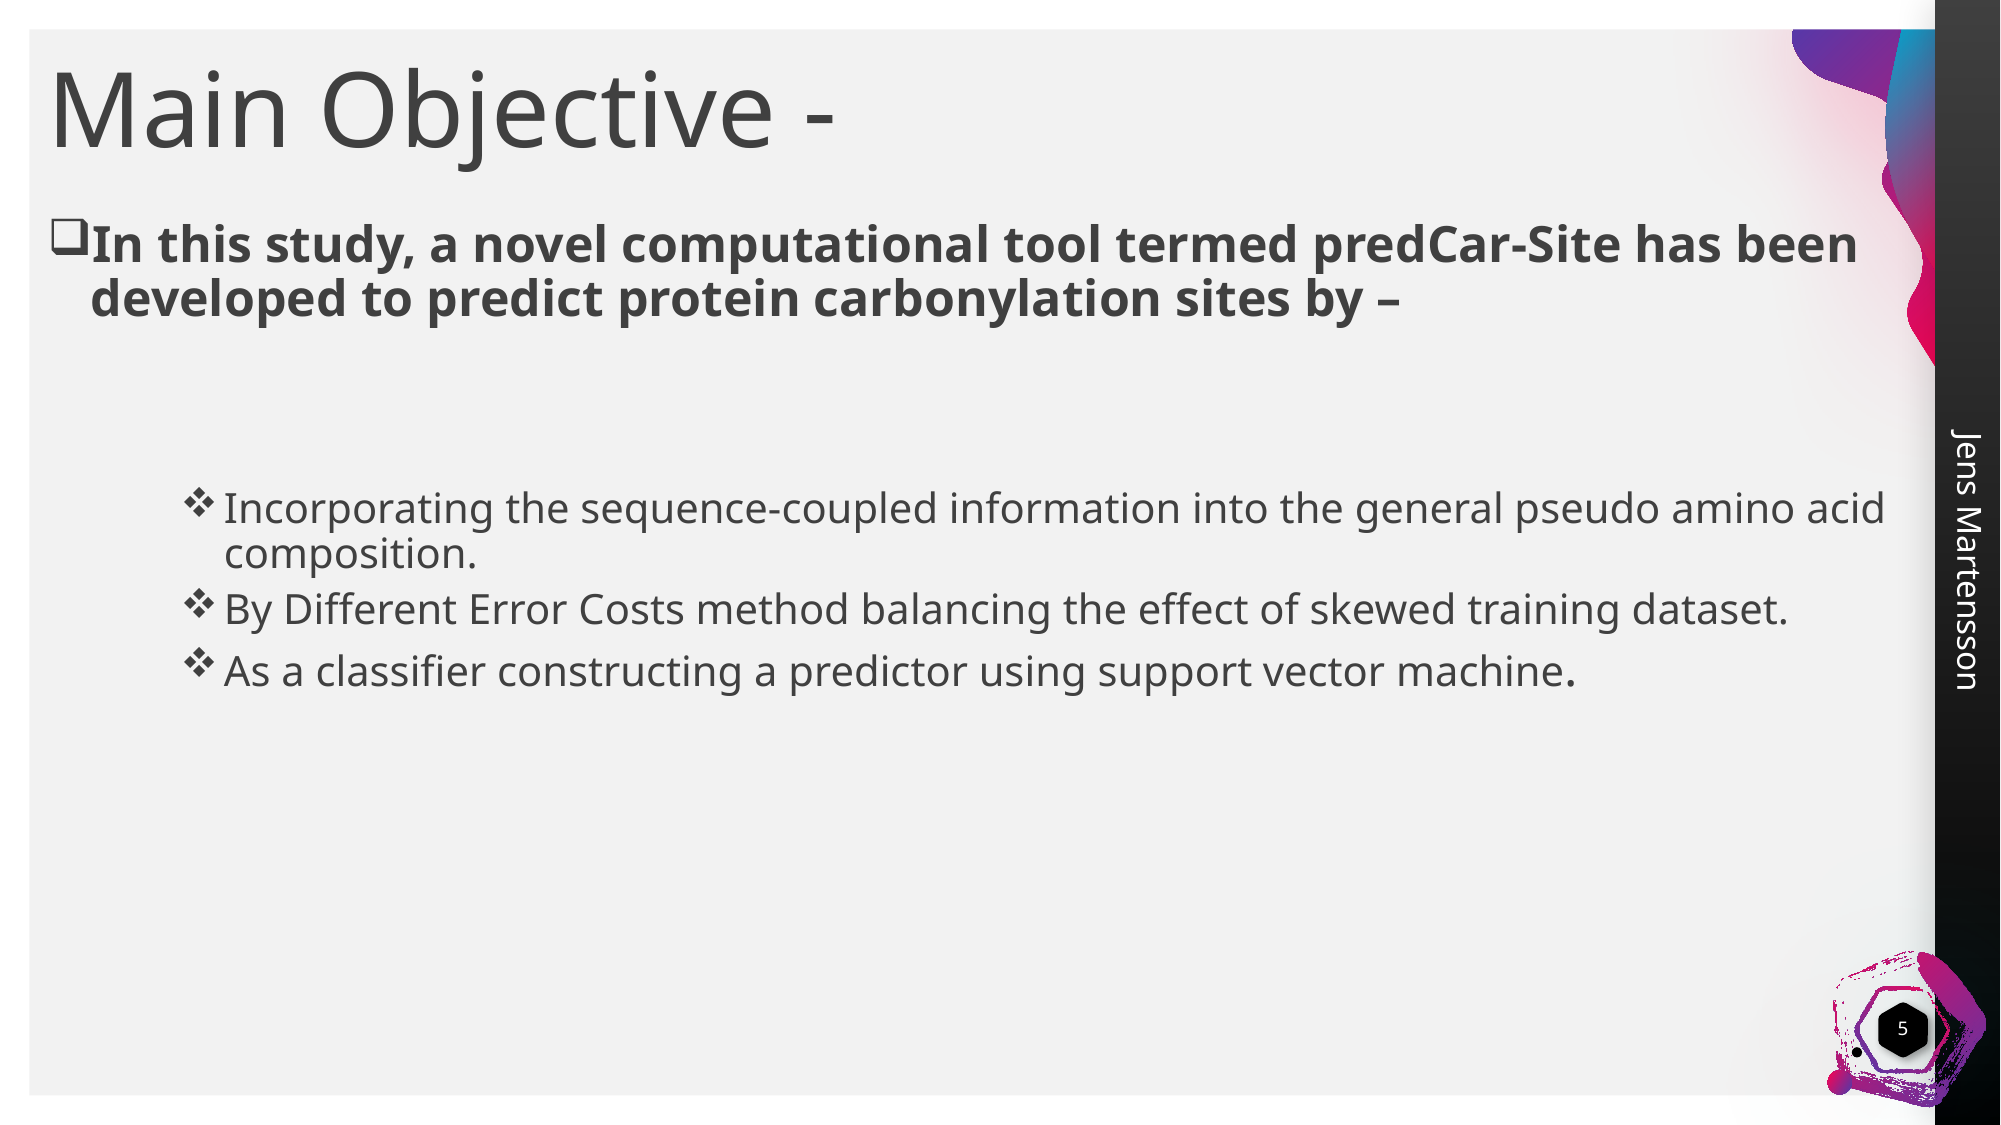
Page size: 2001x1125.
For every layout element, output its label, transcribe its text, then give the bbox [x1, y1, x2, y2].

list In this study, a novel computational tool termed predCar-Site has been developed to predict protein carbonylation sites by – Incorporating the sequence-coupled information into the general pseudo amino acid composition. By Different Error Costs method balancing the effect of skewed training dataset. As a classiﬁer constructing a predictor using support vector machine. [47, 219, 1934, 931]
slide_number 5 [1872, 1001, 1934, 1057]
title Main Objective - [47, 57, 953, 219]
